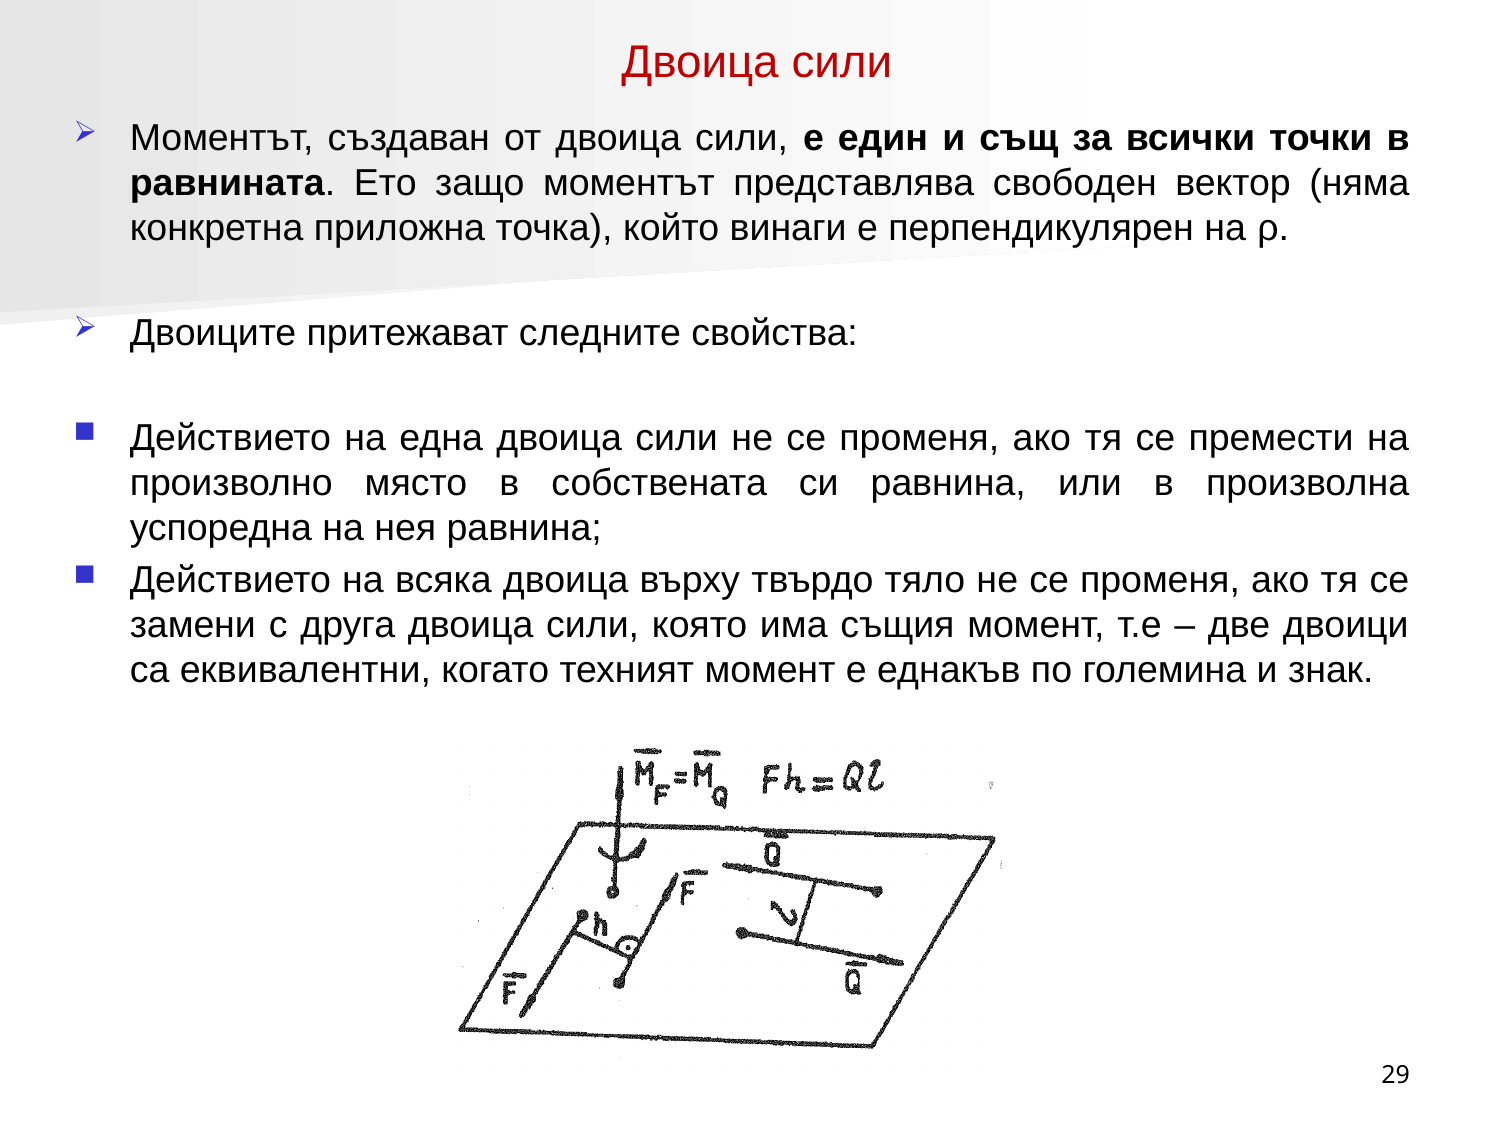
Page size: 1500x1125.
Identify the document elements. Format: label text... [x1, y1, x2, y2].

title Двоица сили [82, 23, 1432, 96]
list Моментът, създаван от двоица сили, е един и същ за всички точки в равнината. Ето защо моментът представлява свободен вектор (няма конкретна приложна точка), който винаги е перпендикулярен на ρ. Двоиците притежават следните свойства: Действието на една двоица сили не се променя, ако тя се премести на произволно място в собствената си равнина, или в произволна успоредна на нея равнина; Действието на всяка двоица върху твърдо тяло не се променя, ако тя се замени с друга двоица сили, която има същия момент, т.е – две двоици са еквивалентни, когато техният момент е еднакъв по големина и знак. [58, 105, 1425, 759]
slide_number 29 [1074, 1025, 1425, 1100]
picture [445, 726, 1002, 1079]
